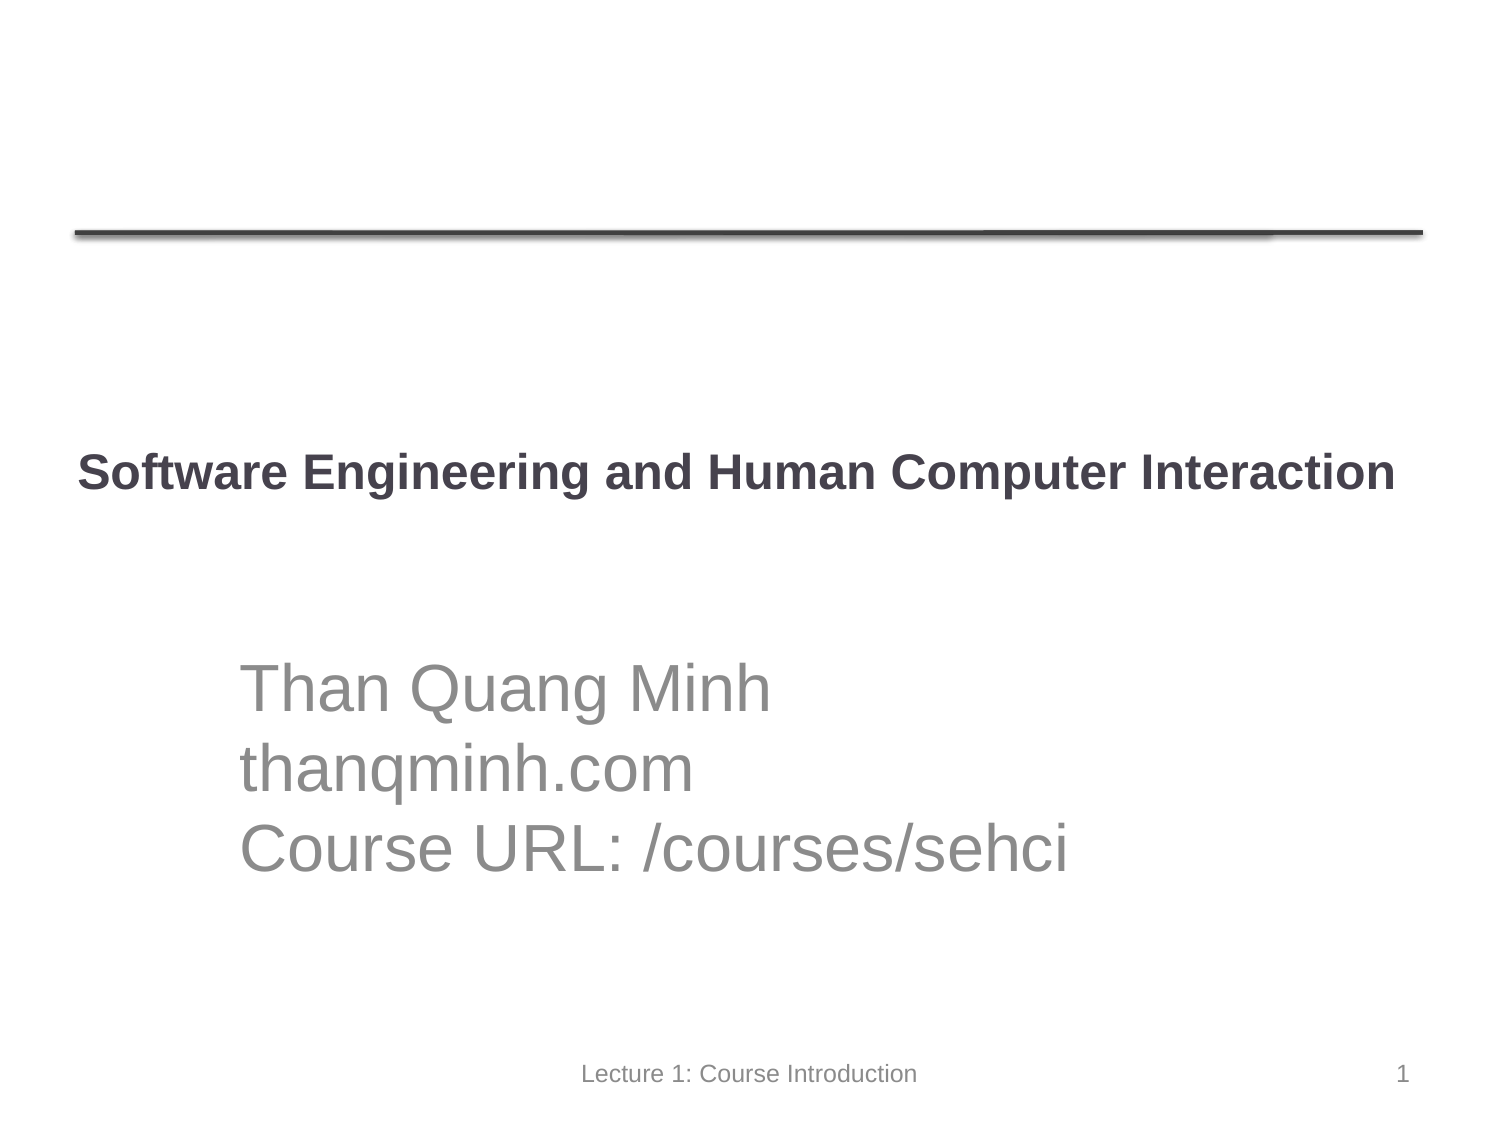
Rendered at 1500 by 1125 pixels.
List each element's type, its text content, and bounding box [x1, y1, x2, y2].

subtitle Than Quang Minh thanqminh.com Course URL: /courses/sehci [225, 637, 1275, 956]
title Software Engineering and Human Computer Interaction [61, 349, 1426, 591]
slide_number 1 [1074, 1042, 1425, 1103]
footer Lecture 1: Course Introduction [512, 1042, 988, 1103]
